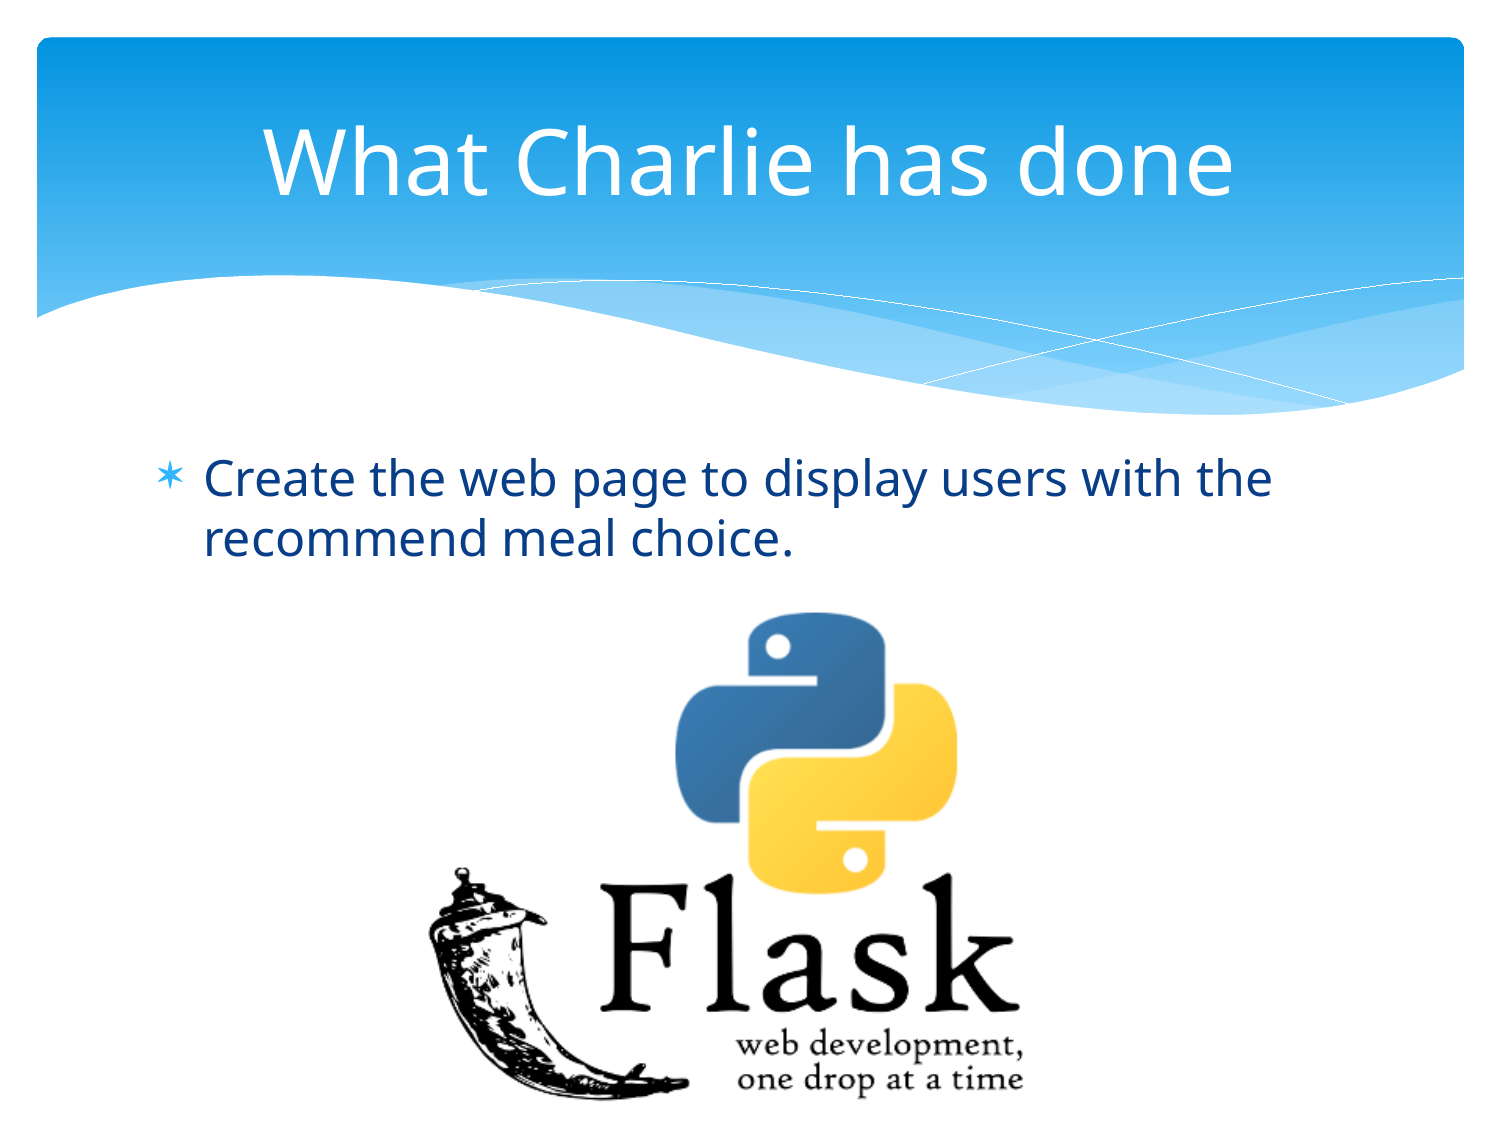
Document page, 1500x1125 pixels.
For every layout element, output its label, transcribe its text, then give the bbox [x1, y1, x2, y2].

list Create the web page to display users with the recommend meal choice. [143, 438, 1359, 598]
picture [229, 591, 1231, 1125]
title What Charlie has done [75, 55, 1425, 261]
